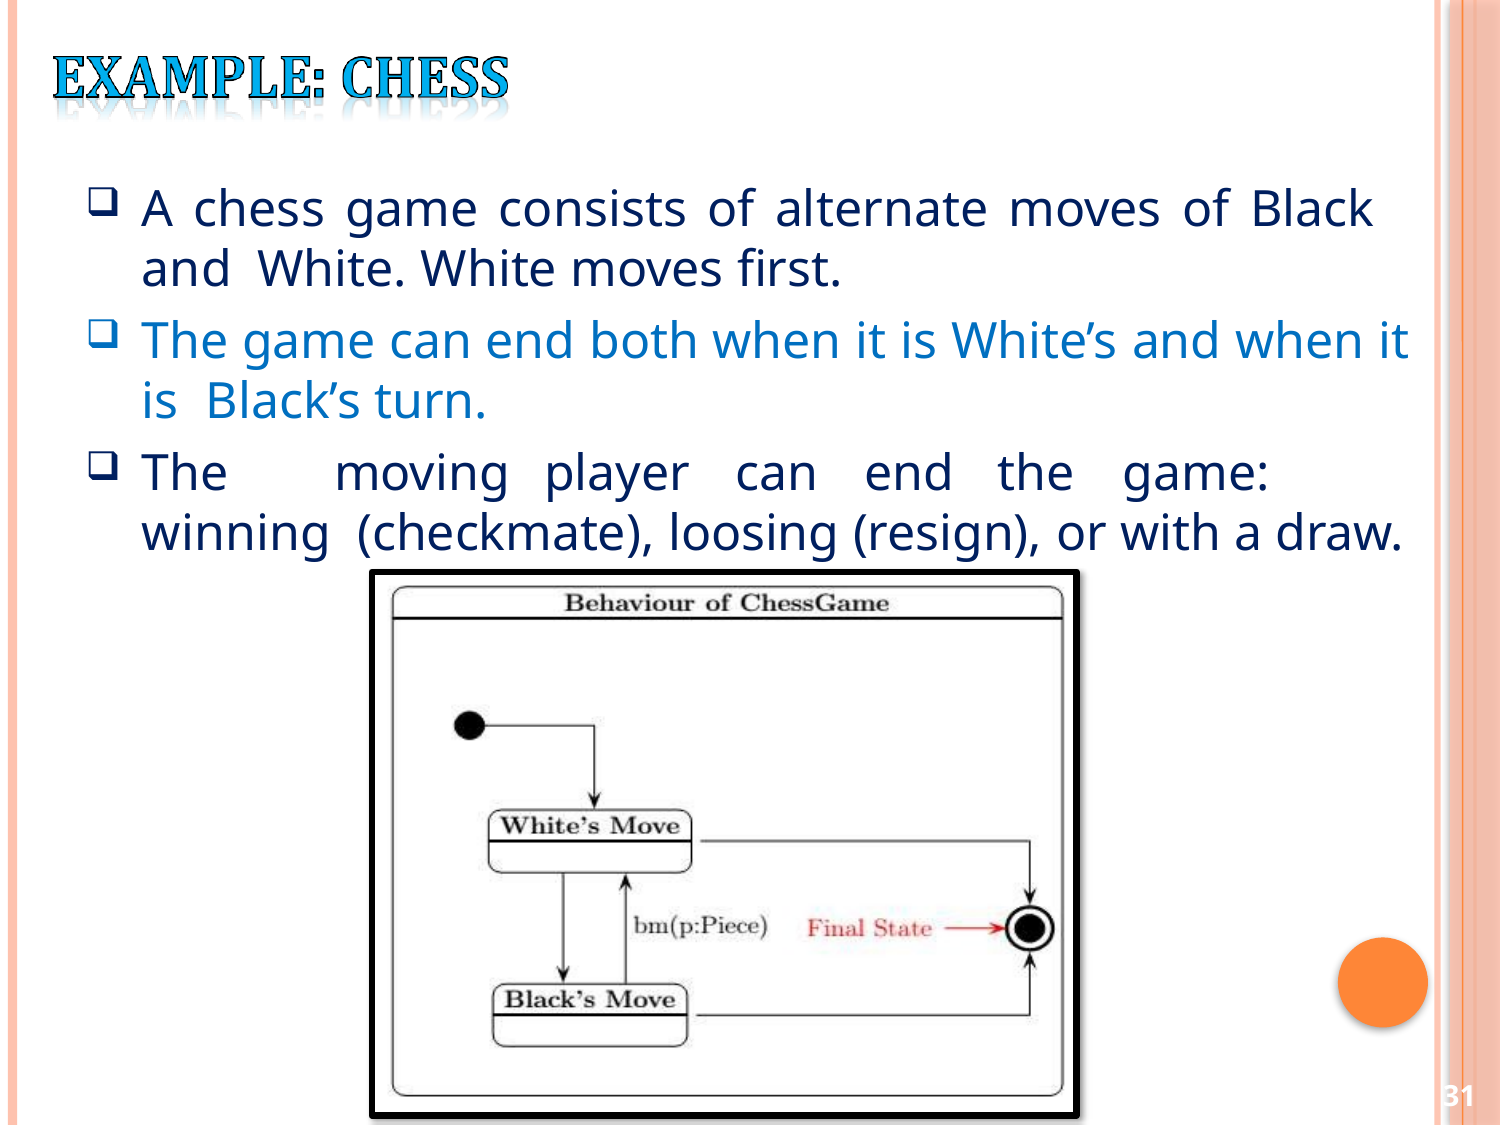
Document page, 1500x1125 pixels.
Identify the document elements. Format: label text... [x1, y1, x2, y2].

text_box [52, 56, 510, 139]
text_box A chess game consists of alternate moves of Black and White. White moves first. The game can end both when it is White’s and when it is Black’s turn. The moving player can end the game: winning (checkmate), loosing (resign), or with a draw. [83, 174, 1429, 561]
slide_number 31 [1425, 762, 1488, 1125]
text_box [363, 563, 1094, 1125]
